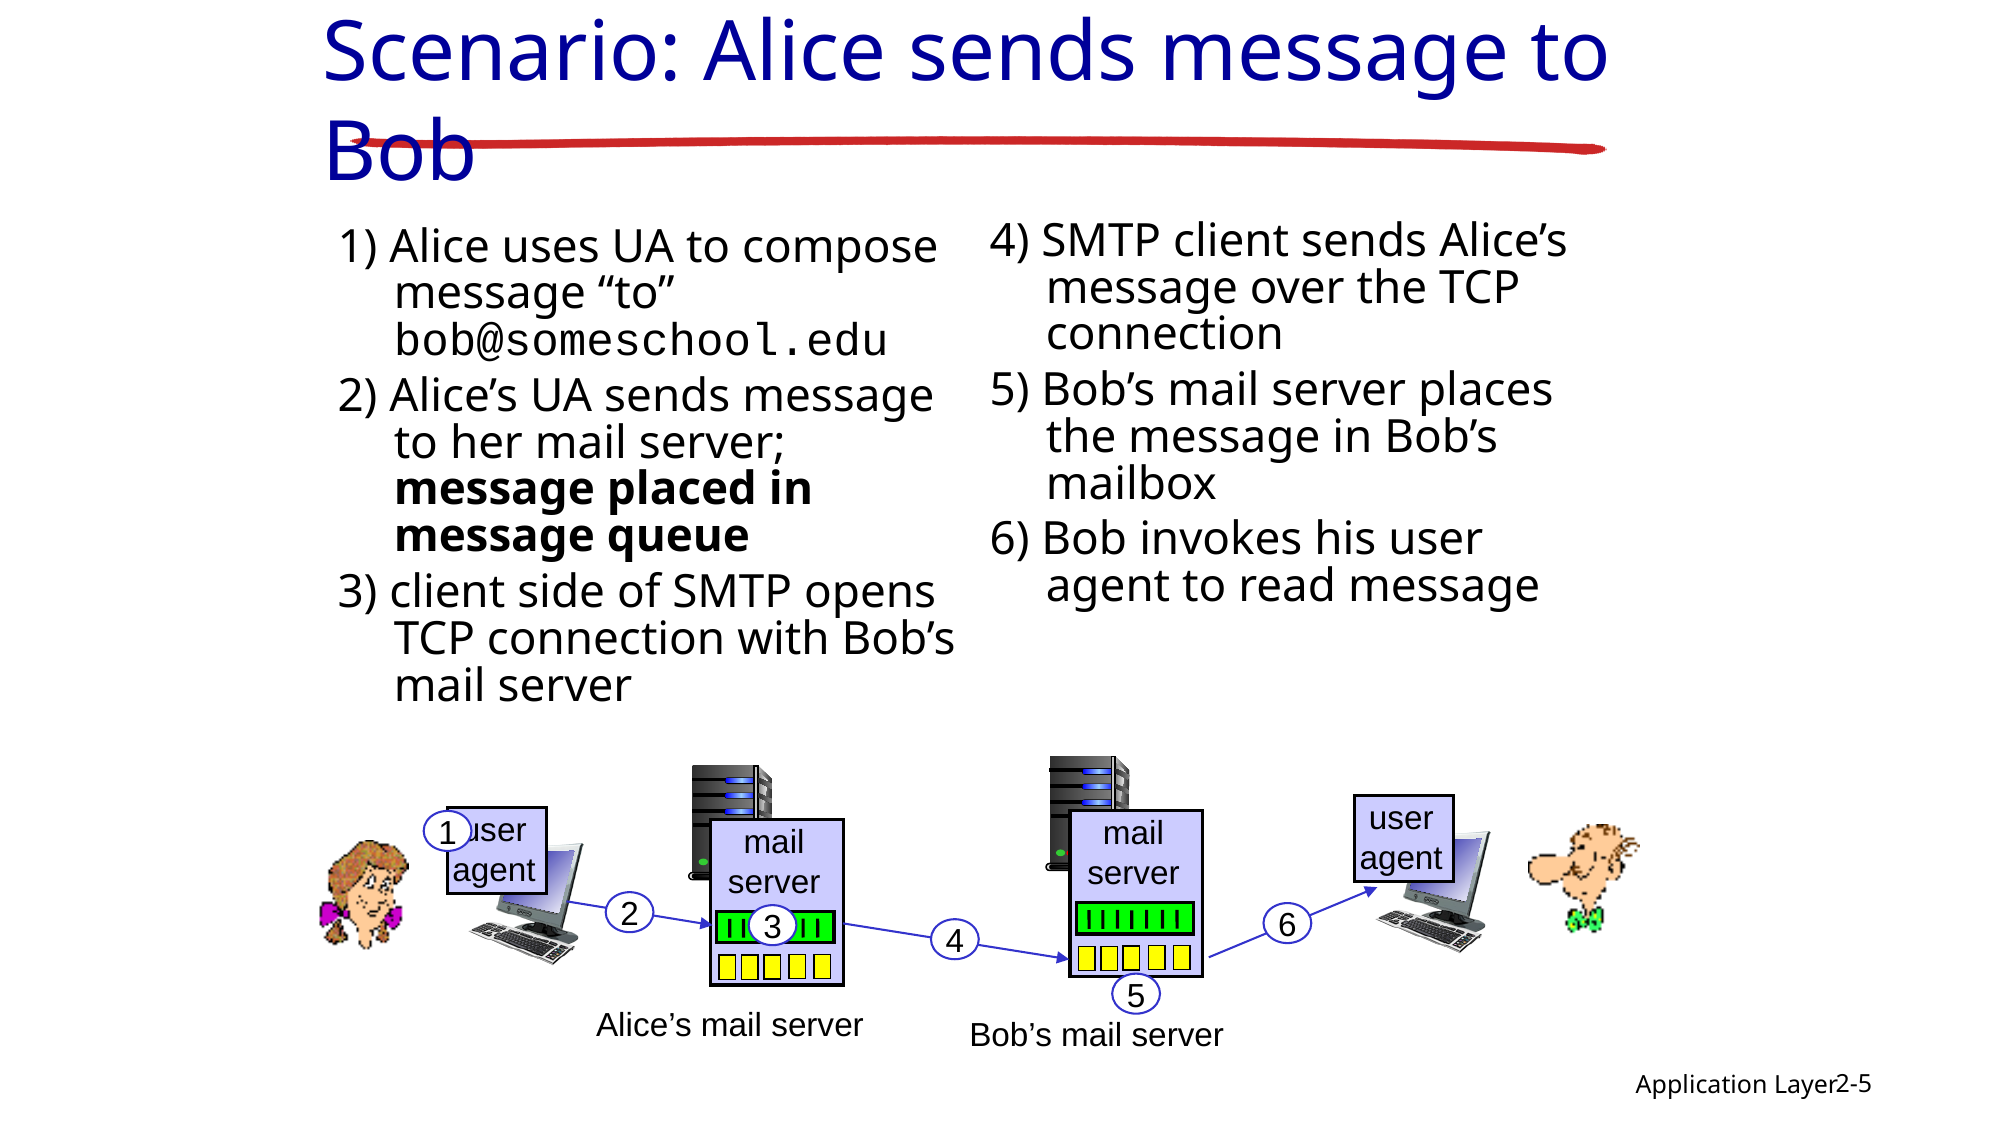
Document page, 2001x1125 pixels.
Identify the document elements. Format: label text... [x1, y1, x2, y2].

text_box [1045, 756, 1131, 871]
text_box Alice’s mail server [581, 995, 992, 1051]
text_box [978, 944, 1064, 964]
text_box 5 [1112, 984, 1161, 1005]
footer Application Layer [1219, 1060, 1854, 1109]
picture [1528, 824, 1640, 938]
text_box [710, 812, 844, 986]
text_box 1 [423, 815, 432, 847]
text_box Bob’s mail server [954, 1005, 1352, 1061]
text_box 6 [1263, 903, 1312, 944]
slide_number 2-<number> [1820, 1059, 1969, 1106]
picture [345, 131, 1621, 161]
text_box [1344, 788, 1495, 962]
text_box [688, 765, 773, 880]
title Scenario: Alice sends message to Bob [322, 3, 1674, 192]
text_box [654, 915, 705, 930]
list 1) Alice uses UA to compose message “to” bob@someschool.edu 2) Alice’s UA sends message to her mail server; message placed in message queue 3) client side of SMTP opens TCP connection with Bob’s mail server [337, 224, 963, 754]
list 4) SMTP client sends Alice’s message over the TCP connection 5) Bob’s mail server places the message in Bob’s mailbox 6) Bob invokes his user agent to read message [989, 219, 1615, 756]
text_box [1069, 803, 1203, 977]
text_box 4 [930, 919, 979, 960]
picture [315, 839, 409, 955]
text_box 2 [605, 892, 654, 933]
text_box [437, 800, 588, 974]
